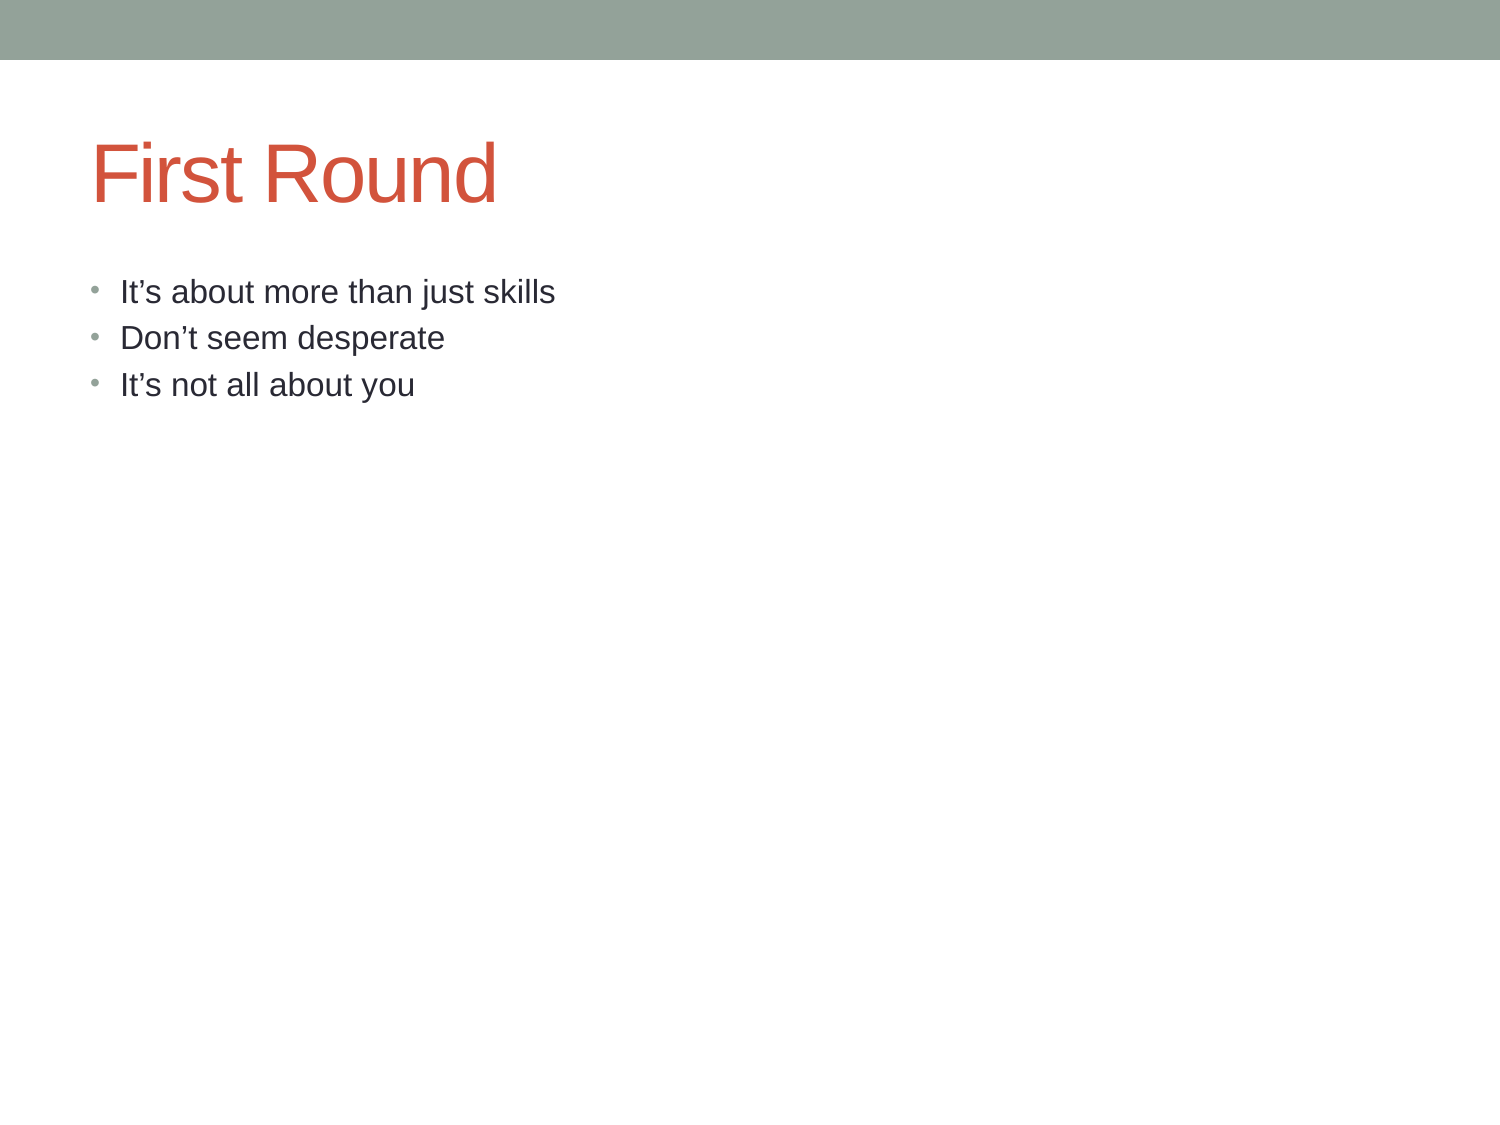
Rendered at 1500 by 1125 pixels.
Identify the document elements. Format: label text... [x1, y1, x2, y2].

list It’s about more than just skills Don’t seem desperate It’s not all about you [75, 262, 1425, 1063]
title First Round [75, 87, 1425, 250]
